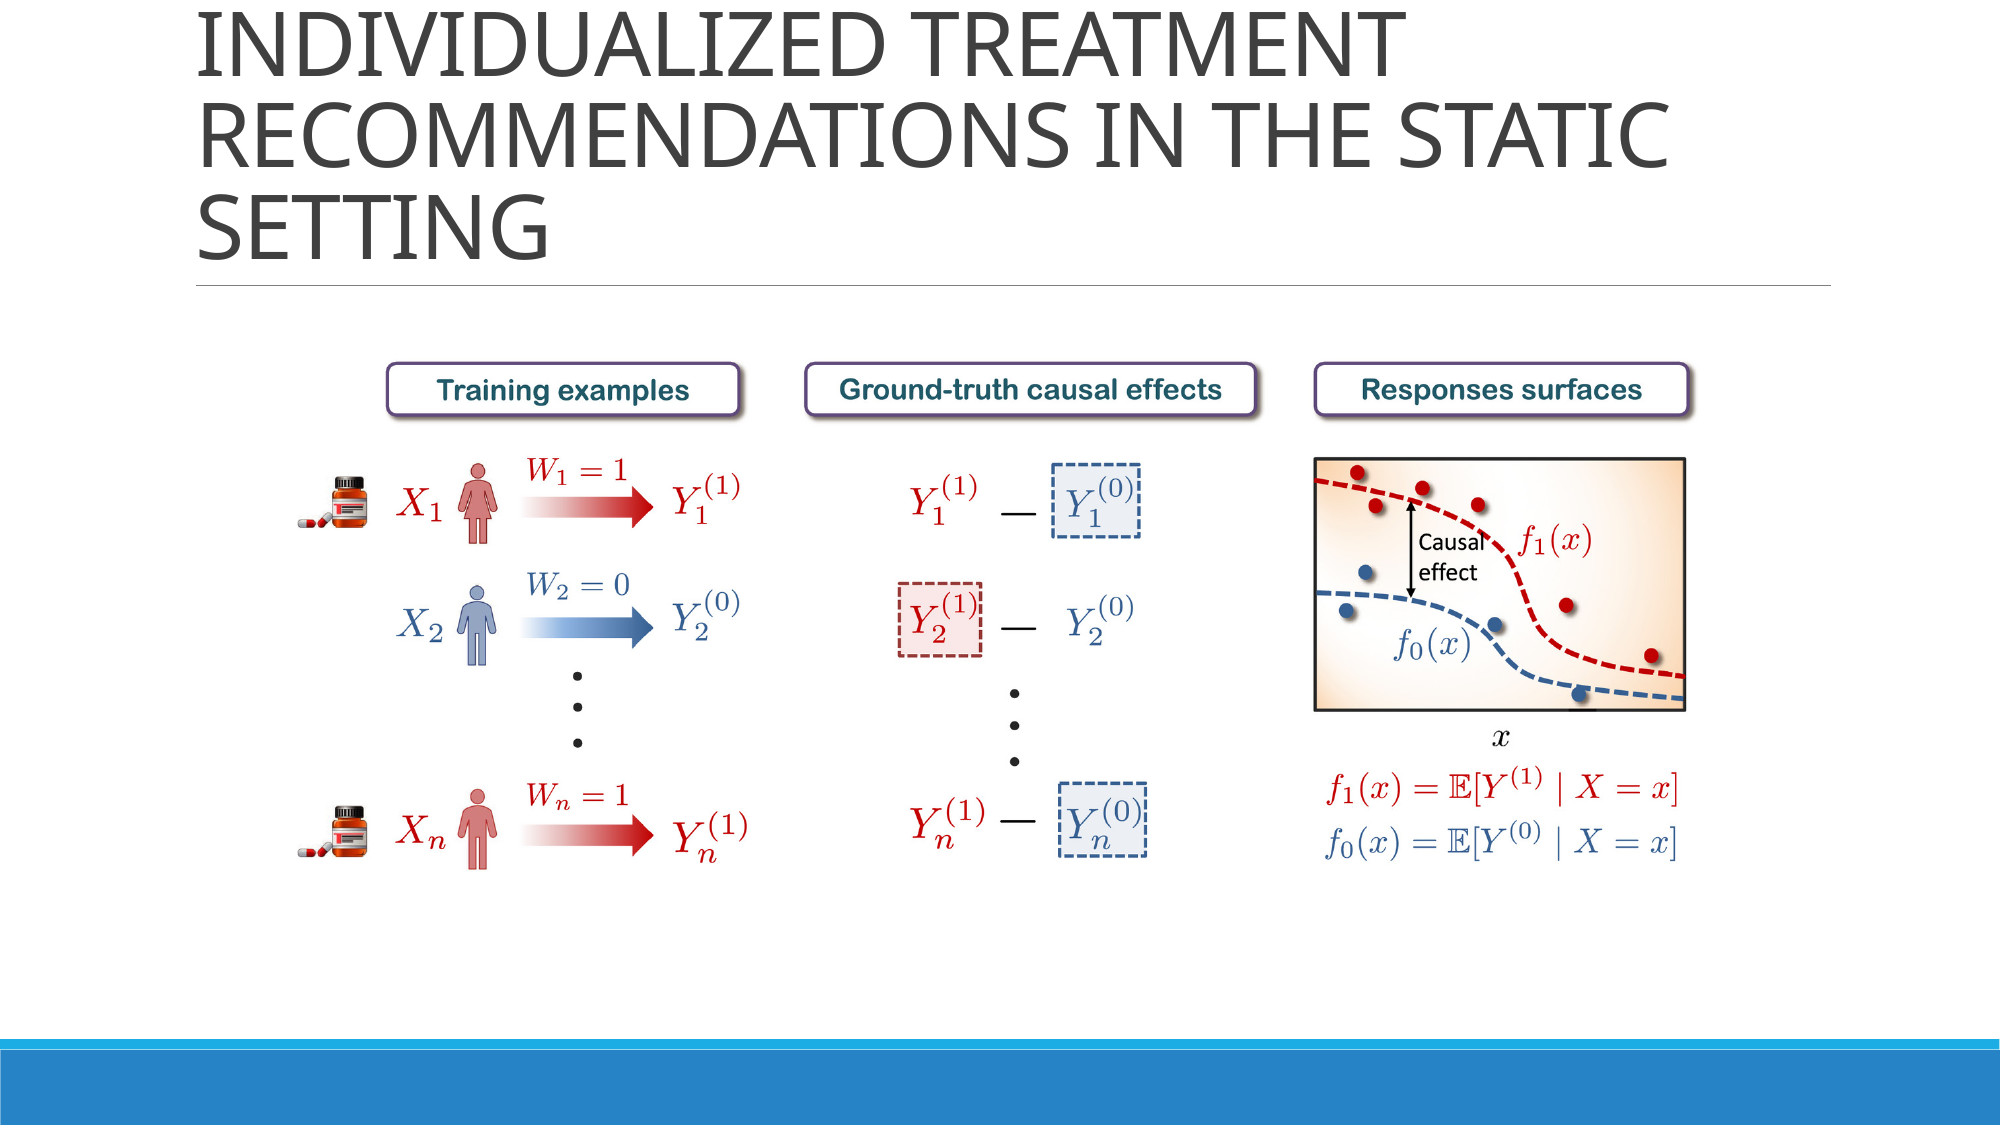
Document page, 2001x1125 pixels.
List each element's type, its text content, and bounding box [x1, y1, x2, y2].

title INDIVIDUALIZED TREATMENT RECOMMENDATIONS IN THE STATIC SETTING [180, 47, 1830, 285]
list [296, 355, 1704, 873]
